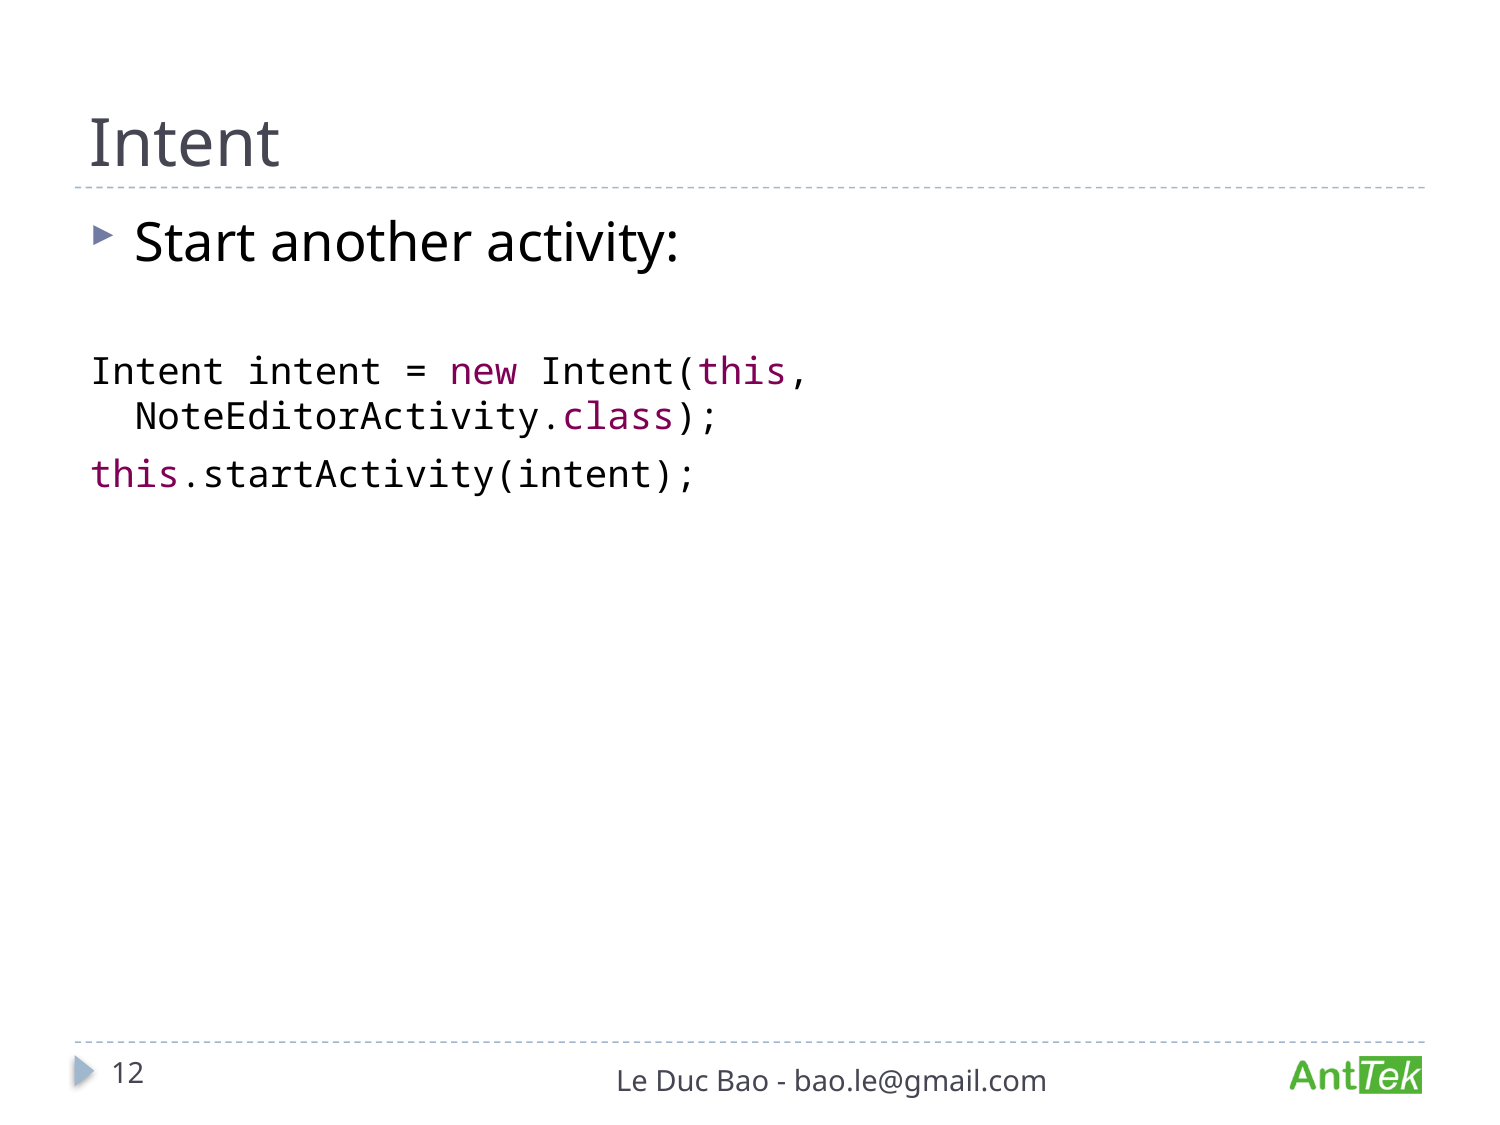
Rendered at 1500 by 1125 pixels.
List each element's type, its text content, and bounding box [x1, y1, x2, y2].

slide_number 12 [96, 1046, 257, 1107]
footer Le Duc Bao - bao.le@gmail.com [462, 1055, 1063, 1116]
list Start another activity: Intent intent = new Intent(this, NoteEditorActivity.class); this.startActivity(intent); [75, 200, 1425, 1010]
picture [1288, 1056, 1422, 1094]
title Intent [75, 24, 1425, 188]
